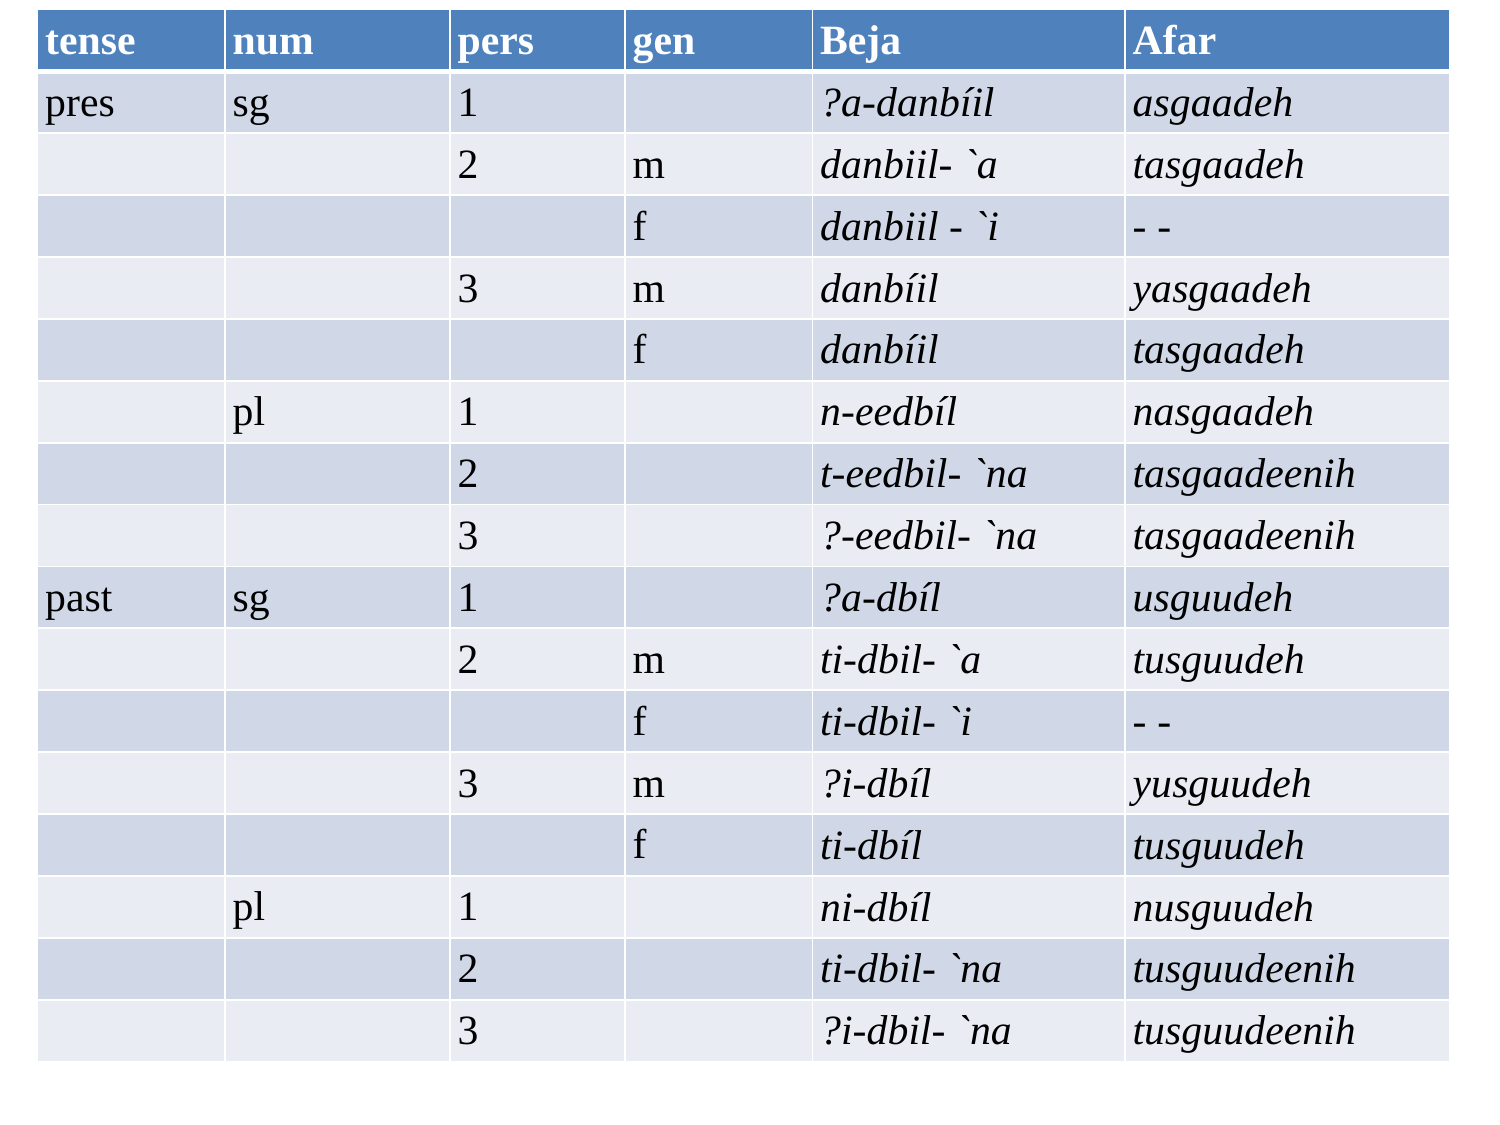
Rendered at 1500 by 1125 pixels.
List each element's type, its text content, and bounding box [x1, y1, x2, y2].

table_cell - - [1126, 196, 1449, 256]
table_cell f [626, 320, 812, 380]
table_cell [38, 134, 224, 194]
table_cell tusguudeh [1126, 815, 1449, 875]
table_cell nasgaadeh [1126, 382, 1449, 442]
table_cell tusguudeh [1126, 629, 1449, 689]
table_cell m [626, 258, 812, 318]
table_cell tasgaadeh [1126, 134, 1449, 194]
table_cell m [626, 753, 812, 813]
table_cell ?-eedbil- `na [813, 505, 1124, 566]
table_cell 1 [451, 567, 624, 627]
table_header tense [38, 10, 224, 69]
table_cell ?i-dbil- `na [813, 1001, 1124, 1061]
table_cell [451, 815, 624, 875]
table_cell tasgaadeenih [1126, 444, 1449, 504]
table_cell sg [226, 567, 449, 627]
table_cell [226, 258, 449, 318]
table_cell 3 [451, 505, 624, 566]
table_cell [626, 877, 812, 937]
table_cell 1 [451, 382, 624, 442]
table_cell [626, 382, 812, 442]
table_cell [626, 74, 812, 132]
table_cell [226, 939, 449, 999]
table_header Beja [813, 10, 1124, 69]
table_cell tusguudeenih [1126, 1001, 1449, 1061]
table_cell ?a-danbíil [813, 74, 1124, 132]
table_cell yusguudeh [1126, 753, 1449, 813]
table_cell [38, 196, 224, 256]
table_cell t-eedbil- `na [813, 444, 1124, 504]
table_cell ti-dbil- `a [813, 629, 1124, 689]
table_cell pl [226, 382, 449, 442]
table_cell 3 [451, 1001, 624, 1061]
table_cell 3 [451, 258, 624, 318]
table_cell [626, 444, 812, 504]
table_cell past [38, 567, 224, 627]
table_cell [451, 320, 624, 380]
table_cell [38, 444, 224, 504]
table_cell ti-dbil- `i [813, 691, 1124, 751]
table_cell f [626, 196, 812, 256]
table_cell f [626, 815, 812, 875]
table_cell 1 [451, 877, 624, 937]
table_cell ?a-dbíl [813, 567, 1124, 627]
table_cell yasgaadeh [1126, 258, 1449, 318]
table_cell [626, 505, 812, 566]
table_cell f [626, 691, 812, 751]
table_cell [38, 691, 224, 751]
table_cell [226, 320, 449, 380]
table_cell 2 [451, 444, 624, 504]
table_cell 2 [451, 629, 624, 689]
table_cell [626, 939, 812, 999]
table_cell danbíil [813, 320, 1124, 380]
table_cell 2 [451, 939, 624, 999]
table_cell nusguudeh [1126, 877, 1449, 937]
table_header Afar [1126, 10, 1449, 69]
table_cell ni-dbíl [813, 877, 1124, 937]
table_cell - - [1126, 691, 1449, 751]
table_cell [226, 505, 449, 566]
table_cell tasgaadeh [1126, 320, 1449, 380]
table_cell [38, 258, 224, 318]
table_cell tusguudeenih [1126, 939, 1449, 999]
table_cell ti-dbíl [813, 815, 1124, 875]
table_cell pres [38, 74, 224, 132]
table_cell [451, 691, 624, 751]
table_cell pl [226, 877, 449, 937]
table_cell danbiil- `a [813, 134, 1124, 194]
table_cell ?i-dbíl [813, 753, 1124, 813]
table_cell 3 [451, 753, 624, 813]
table_cell tasgaadeenih [1126, 505, 1449, 566]
table_cell [226, 444, 449, 504]
table_cell [226, 1001, 449, 1061]
table_cell [38, 505, 224, 566]
table_header num [226, 10, 449, 69]
table_cell [38, 939, 224, 999]
table_cell [451, 196, 624, 256]
table_cell [38, 382, 224, 442]
table_cell danbíil [813, 258, 1124, 318]
table_cell [38, 320, 224, 380]
table_cell [626, 567, 812, 627]
table_header gen [626, 10, 812, 69]
table_cell [226, 691, 449, 751]
table_cell asgaadeh [1126, 74, 1449, 132]
table_cell [226, 629, 449, 689]
table_cell [38, 1001, 224, 1061]
table_cell [226, 815, 449, 875]
table_cell n-eedbíl [813, 382, 1124, 442]
table_cell 2 [451, 134, 624, 194]
table_cell [226, 753, 449, 813]
table_cell [38, 877, 224, 937]
table_cell [226, 134, 449, 194]
table_cell [38, 629, 224, 689]
table_cell sg [226, 74, 449, 132]
table_cell ti-dbil- `na [813, 939, 1124, 999]
table_cell m [626, 629, 812, 689]
table_cell [626, 1001, 812, 1061]
table_cell [38, 815, 224, 875]
table_cell m [626, 134, 812, 194]
table_cell usguudeh [1126, 567, 1449, 627]
table_cell [38, 753, 224, 813]
table_cell [226, 196, 449, 256]
table_header pers [451, 10, 624, 69]
table_cell 1 [451, 74, 624, 132]
table_cell danbiil - `i [813, 196, 1124, 256]
